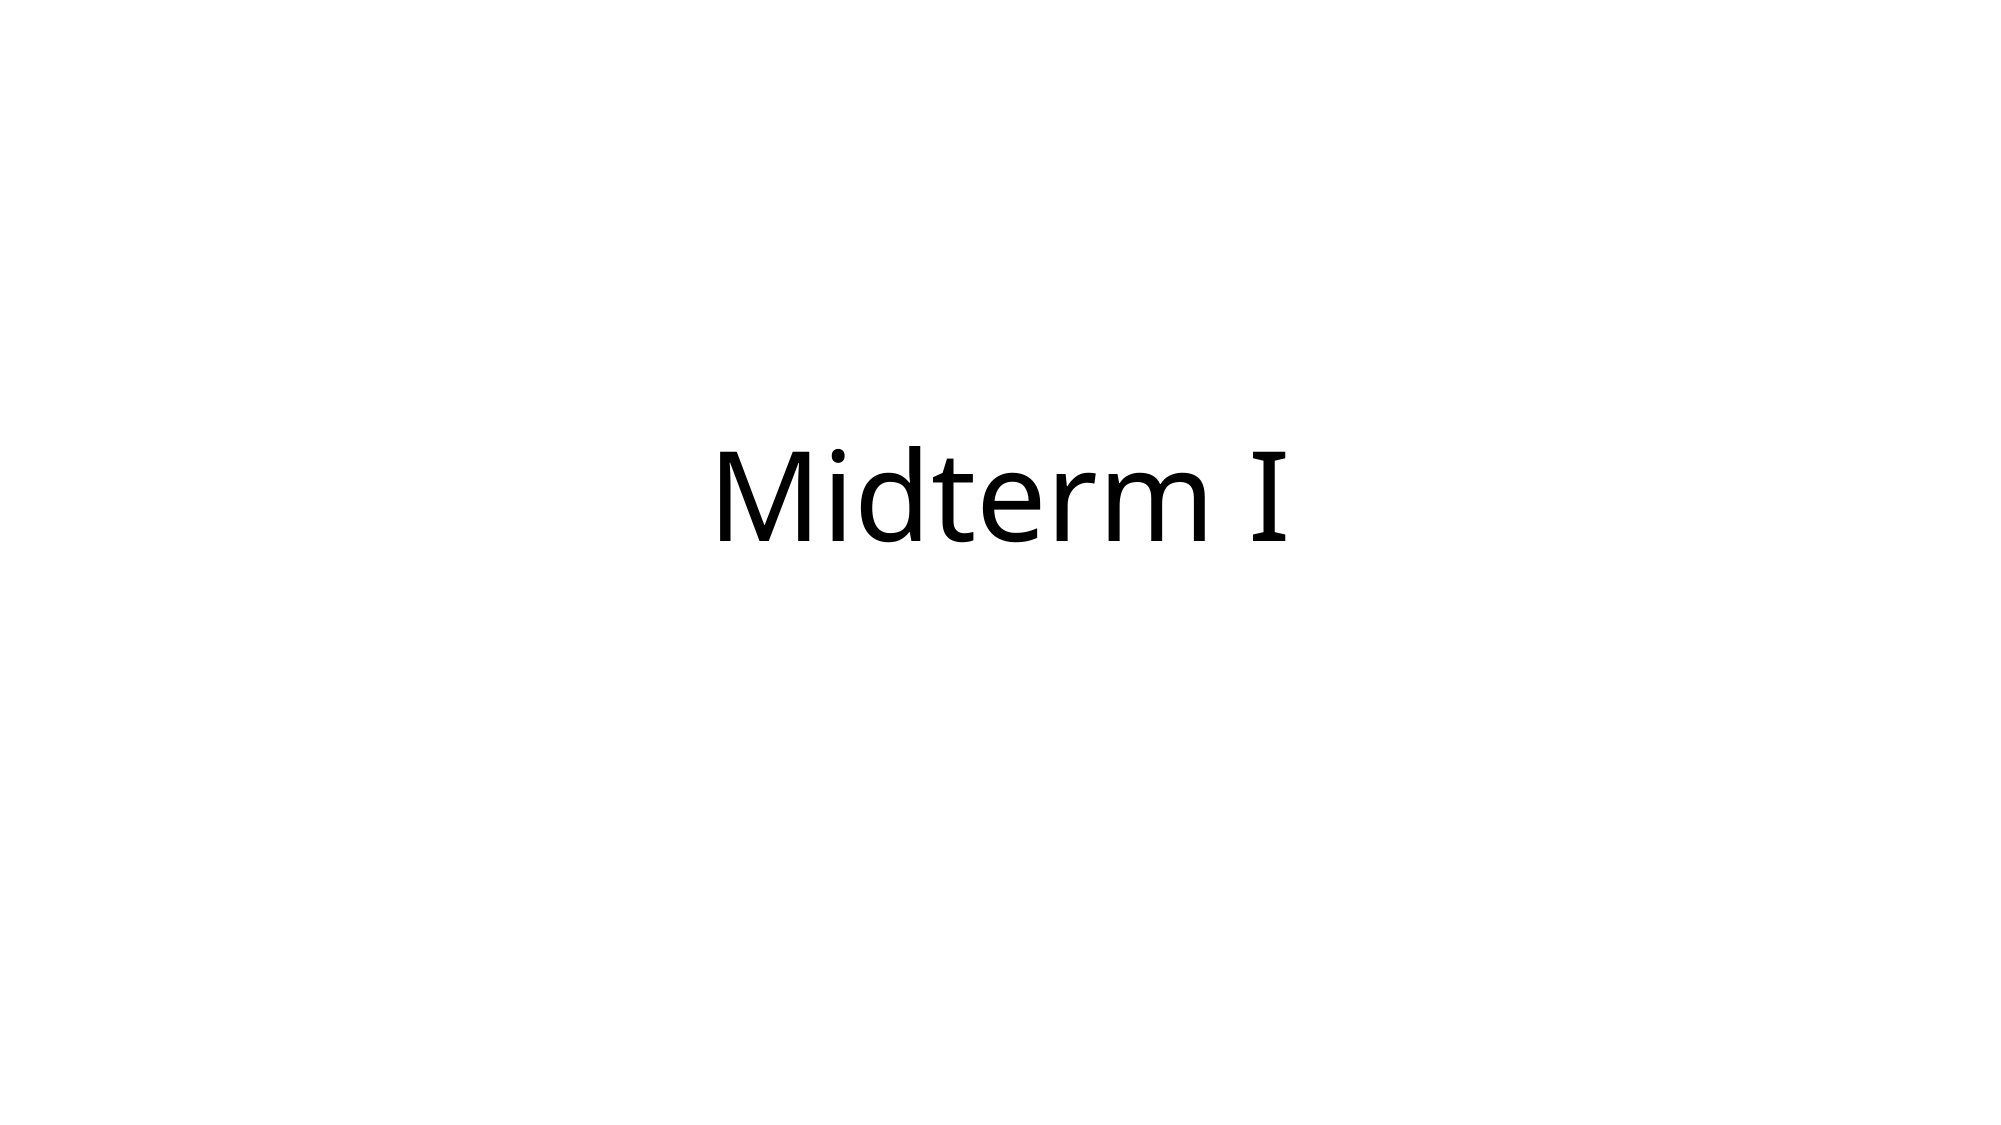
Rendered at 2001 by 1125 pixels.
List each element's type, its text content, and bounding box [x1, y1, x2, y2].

title Midterm I [249, 184, 1750, 576]
